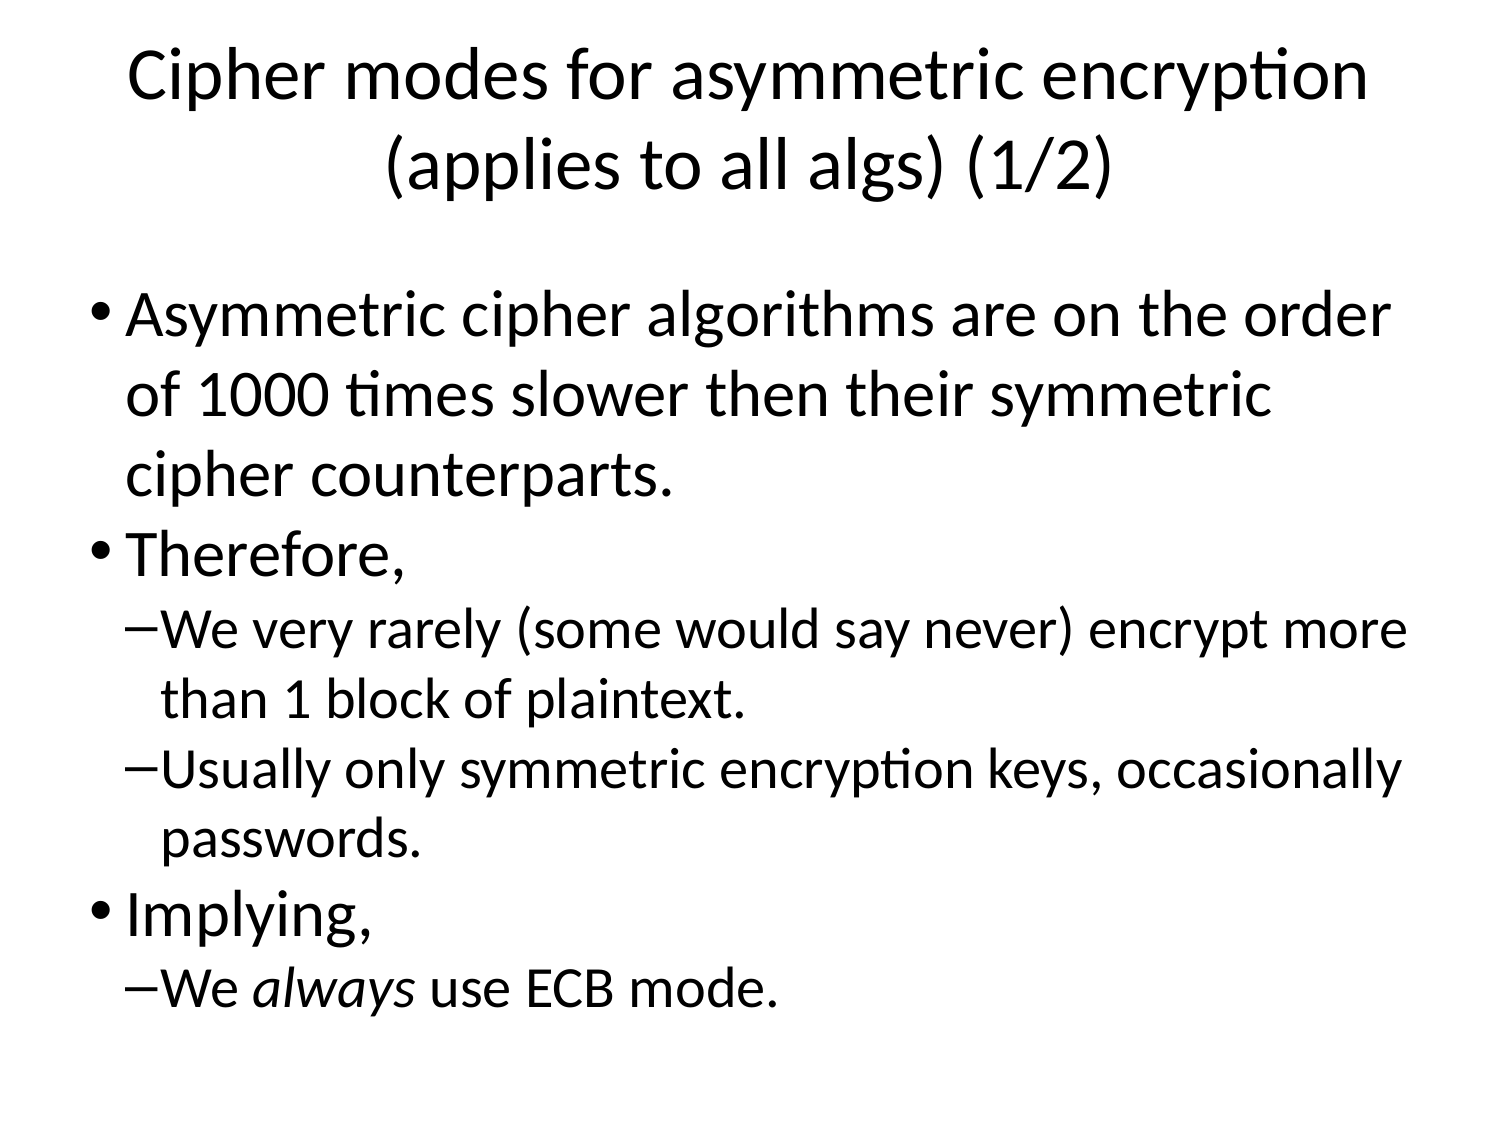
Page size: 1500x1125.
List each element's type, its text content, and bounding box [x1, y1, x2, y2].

text_box Cipher modes for asymmetric encryption (applies to all algs) (1/2) [0, 21, 1500, 209]
text_box Asymmetric cipher algorithms are on the order of 1000 times slower then their symmetric cipher counterparts. Therefore, We very rarely (some would say never) encrypt more than 1 block of plaintext. Usually only symmetric encryption keys, occasionally passwords. Implying, We always use ECB mode. [75, 262, 1425, 1005]
